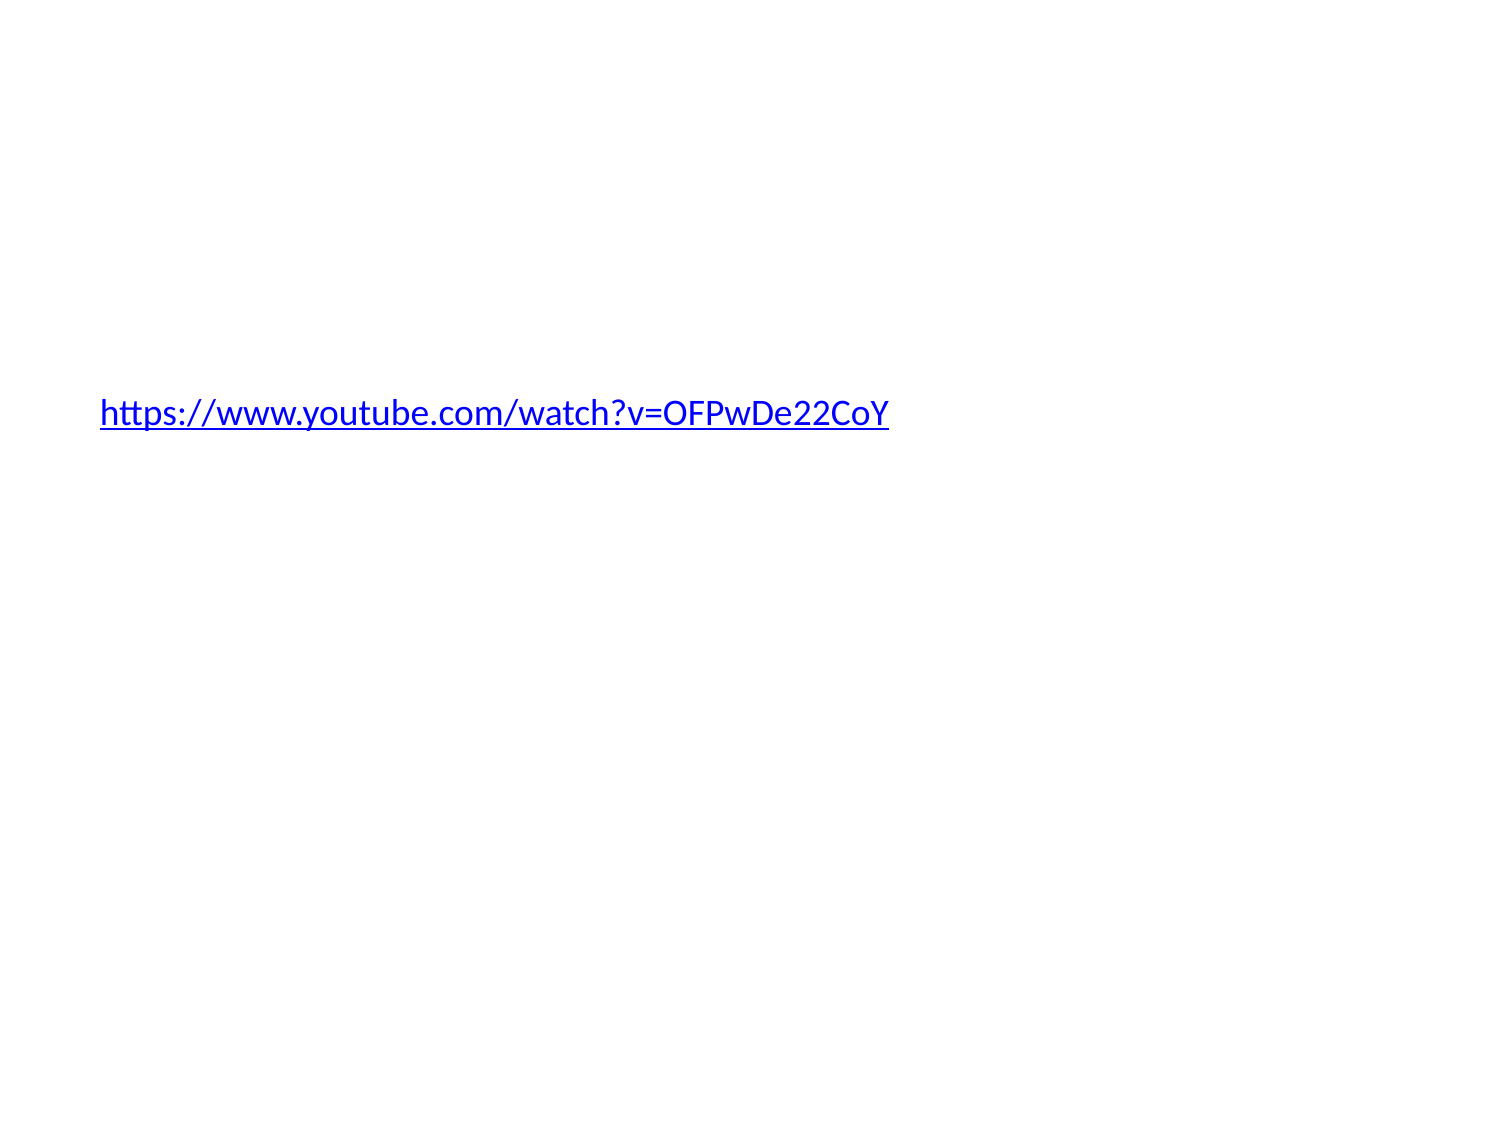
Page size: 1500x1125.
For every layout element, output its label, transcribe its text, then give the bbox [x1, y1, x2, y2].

list https://www.youtube.com/watch?v=OFPwDe22CoY [99, 387, 1425, 479]
